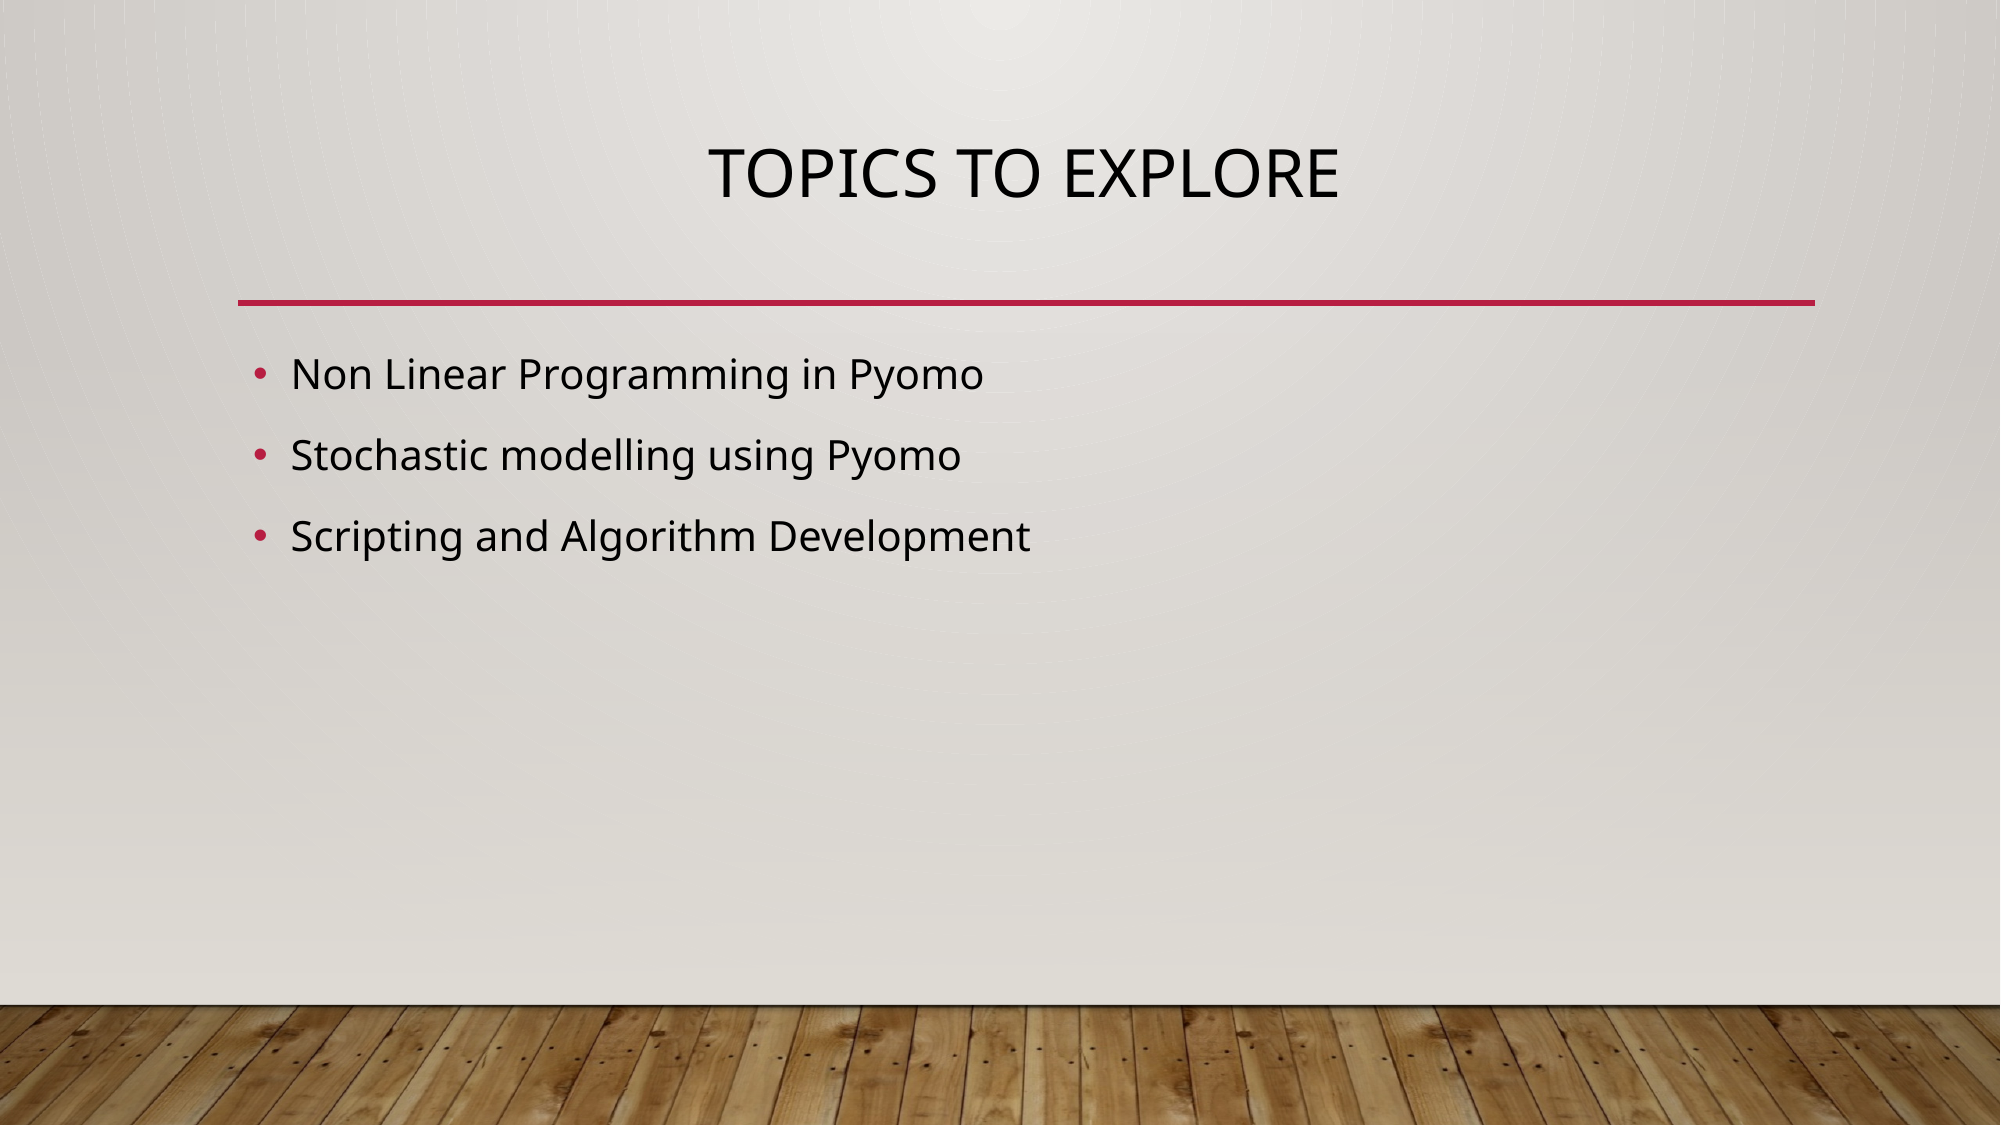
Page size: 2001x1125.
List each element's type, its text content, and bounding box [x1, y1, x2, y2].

list Non Linear Programming in Pyomo Stochastic modelling using Pyomo Scripting and Algorithm Development [238, 330, 1814, 897]
title Topics to explore [238, 131, 1814, 305]
picture [0, 1005, 2000, 1125]
